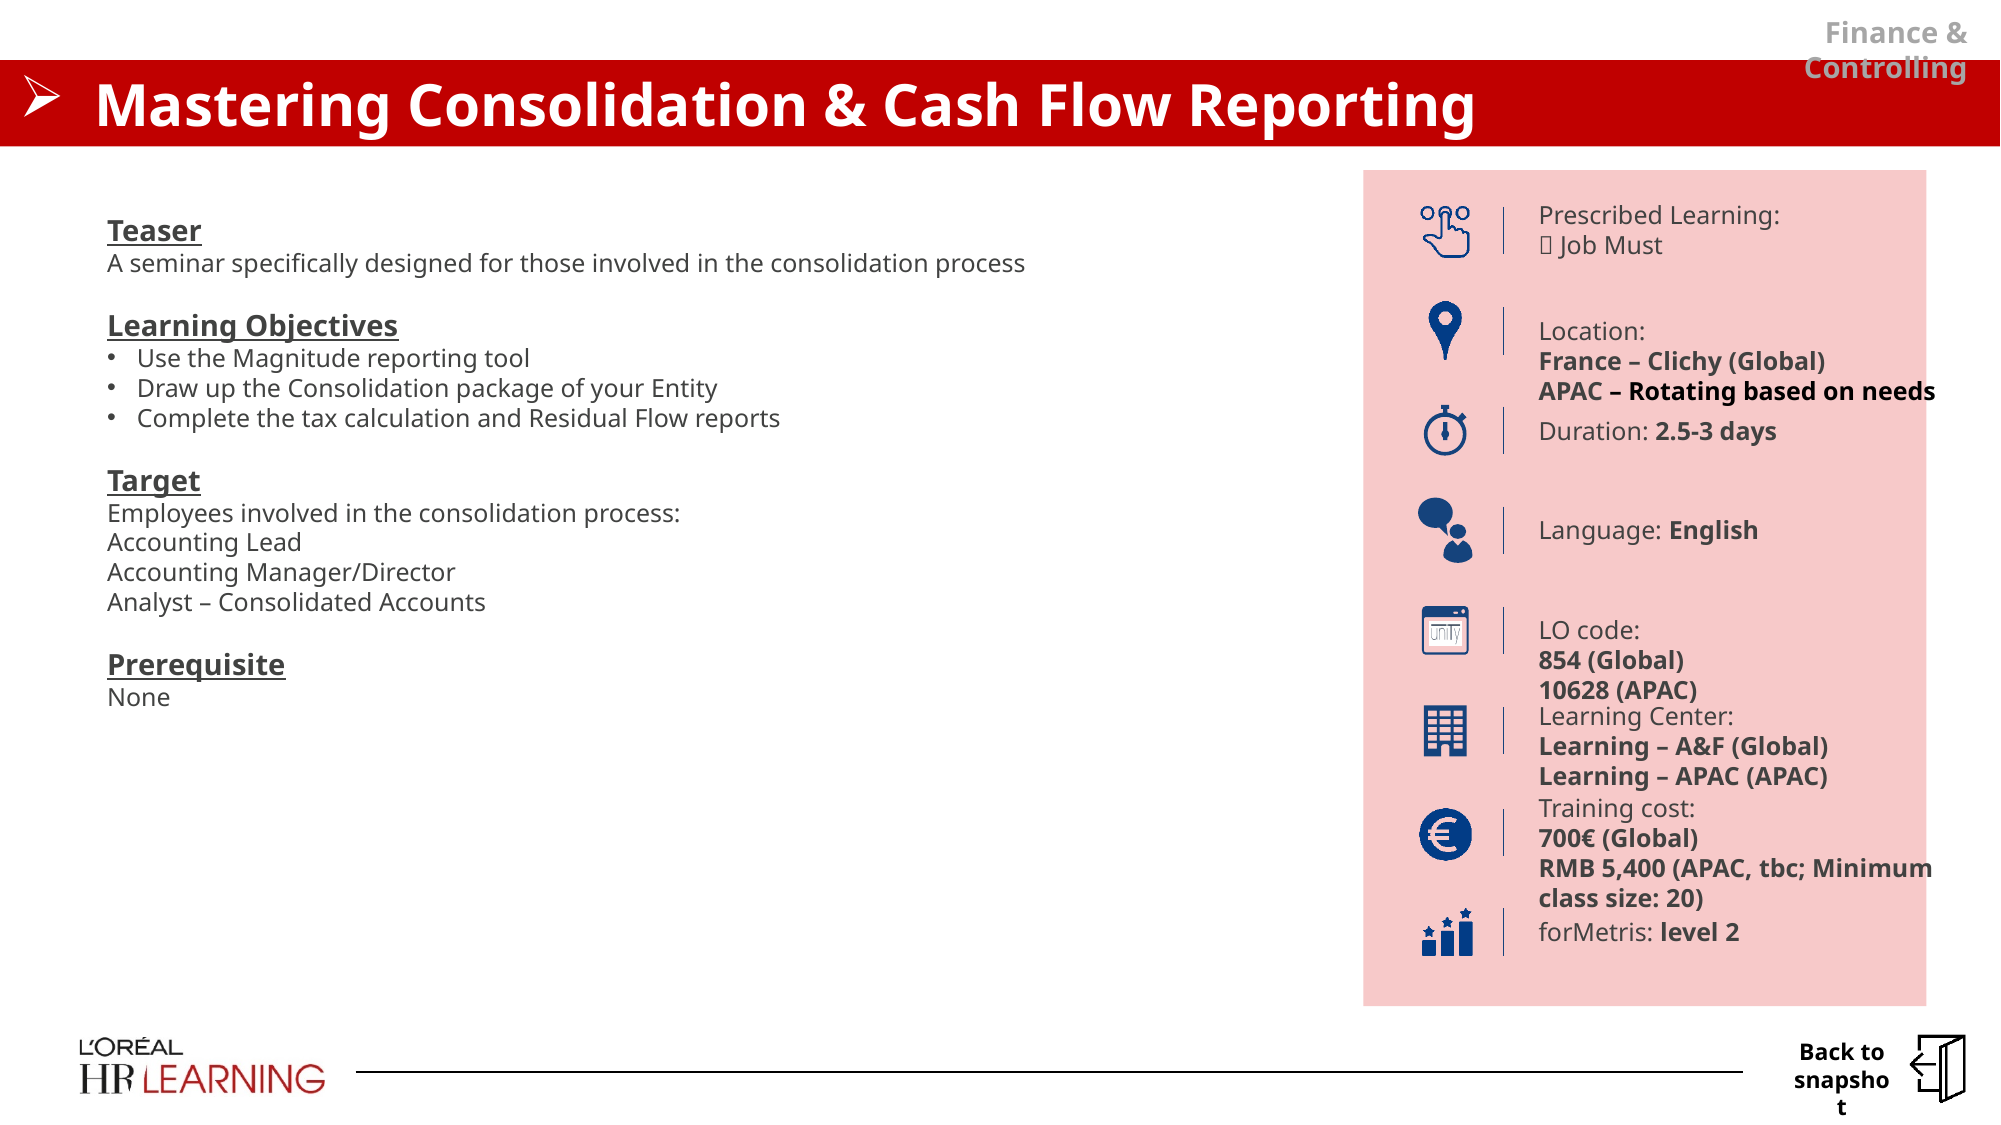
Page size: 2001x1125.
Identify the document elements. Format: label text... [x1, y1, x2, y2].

text_box Teaser A seminar specifically designed for those involved in the consolidation process Learning Objectives Use the Magnitude reporting tool Draw up the Consolidation package of your Entity Complete the tax calculation and Residual Flow reports Target Employees involved in the consolidation process: Accounting Lead Accounting Manager/Director Analyst – Consolidated Accounts Prerequisite None [92, 170, 1348, 999]
text_box LO code: 854 (Global) 10628 (APAC) [1523, 607, 1834, 692]
picture [1908, 1033, 1967, 1104]
text_box Prescribed Learning:  Job Must [1523, 192, 1927, 268]
picture [1429, 621, 1462, 646]
text_box Learning Center: Learning – A&F (Global) Learning – APAC (APAC) [1523, 692, 1894, 785]
text_box Language: English [1523, 507, 1909, 553]
text_box Duration: 2.5-3 days [1523, 413, 1834, 453]
text_box Finance & Controlling [1645, 6, 1983, 92]
text_box forMetris: level 2 [1523, 909, 1883, 954]
text_box Training cost: 700€ (Global) RMB 5,400 (APAC, tbc; Minimum class size: 20) [1523, 785, 1950, 921]
title Mastering Consolidation & Cash Flow Reporting [0, 60, 2000, 147]
text_box Location: France – Clichy (Global) APAC – Rotating based on needs [1523, 308, 2000, 413]
picture [79, 1037, 325, 1097]
